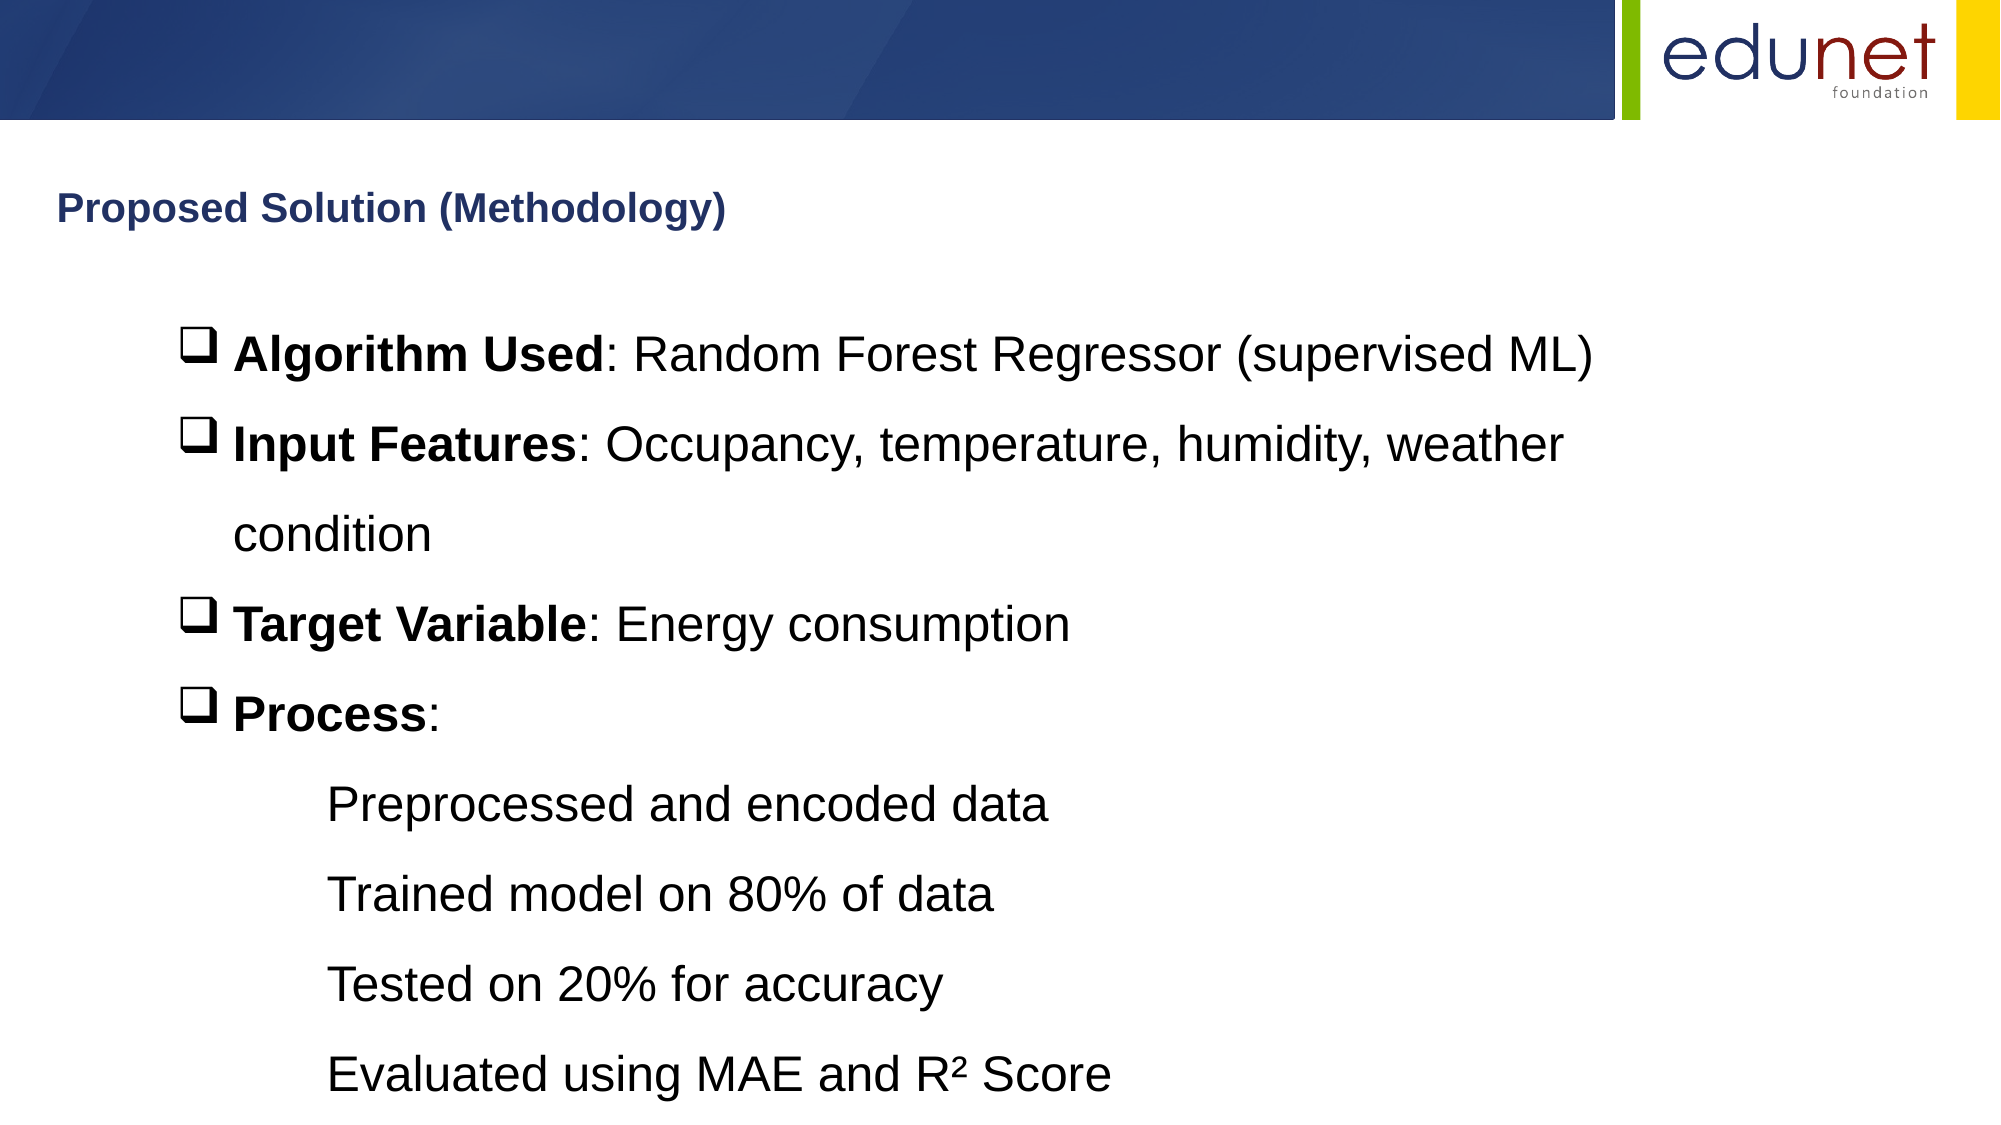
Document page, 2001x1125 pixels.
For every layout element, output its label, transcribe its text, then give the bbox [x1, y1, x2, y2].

picture [1652, 12, 1948, 108]
text_box Proposed Solution (Methodology) [41, 172, 1043, 238]
text_box Algorithm Used: Random Forest Regressor (supervised ML) Input Features: Occupancy, temperature, humidity, weather condition Target Variable: Energy consumption Process: Preprocessed and encoded data Trained model on 80% of data Tested on 20% for accuracy Evaluated using MAE and R² Score [161, 283, 1765, 1109]
